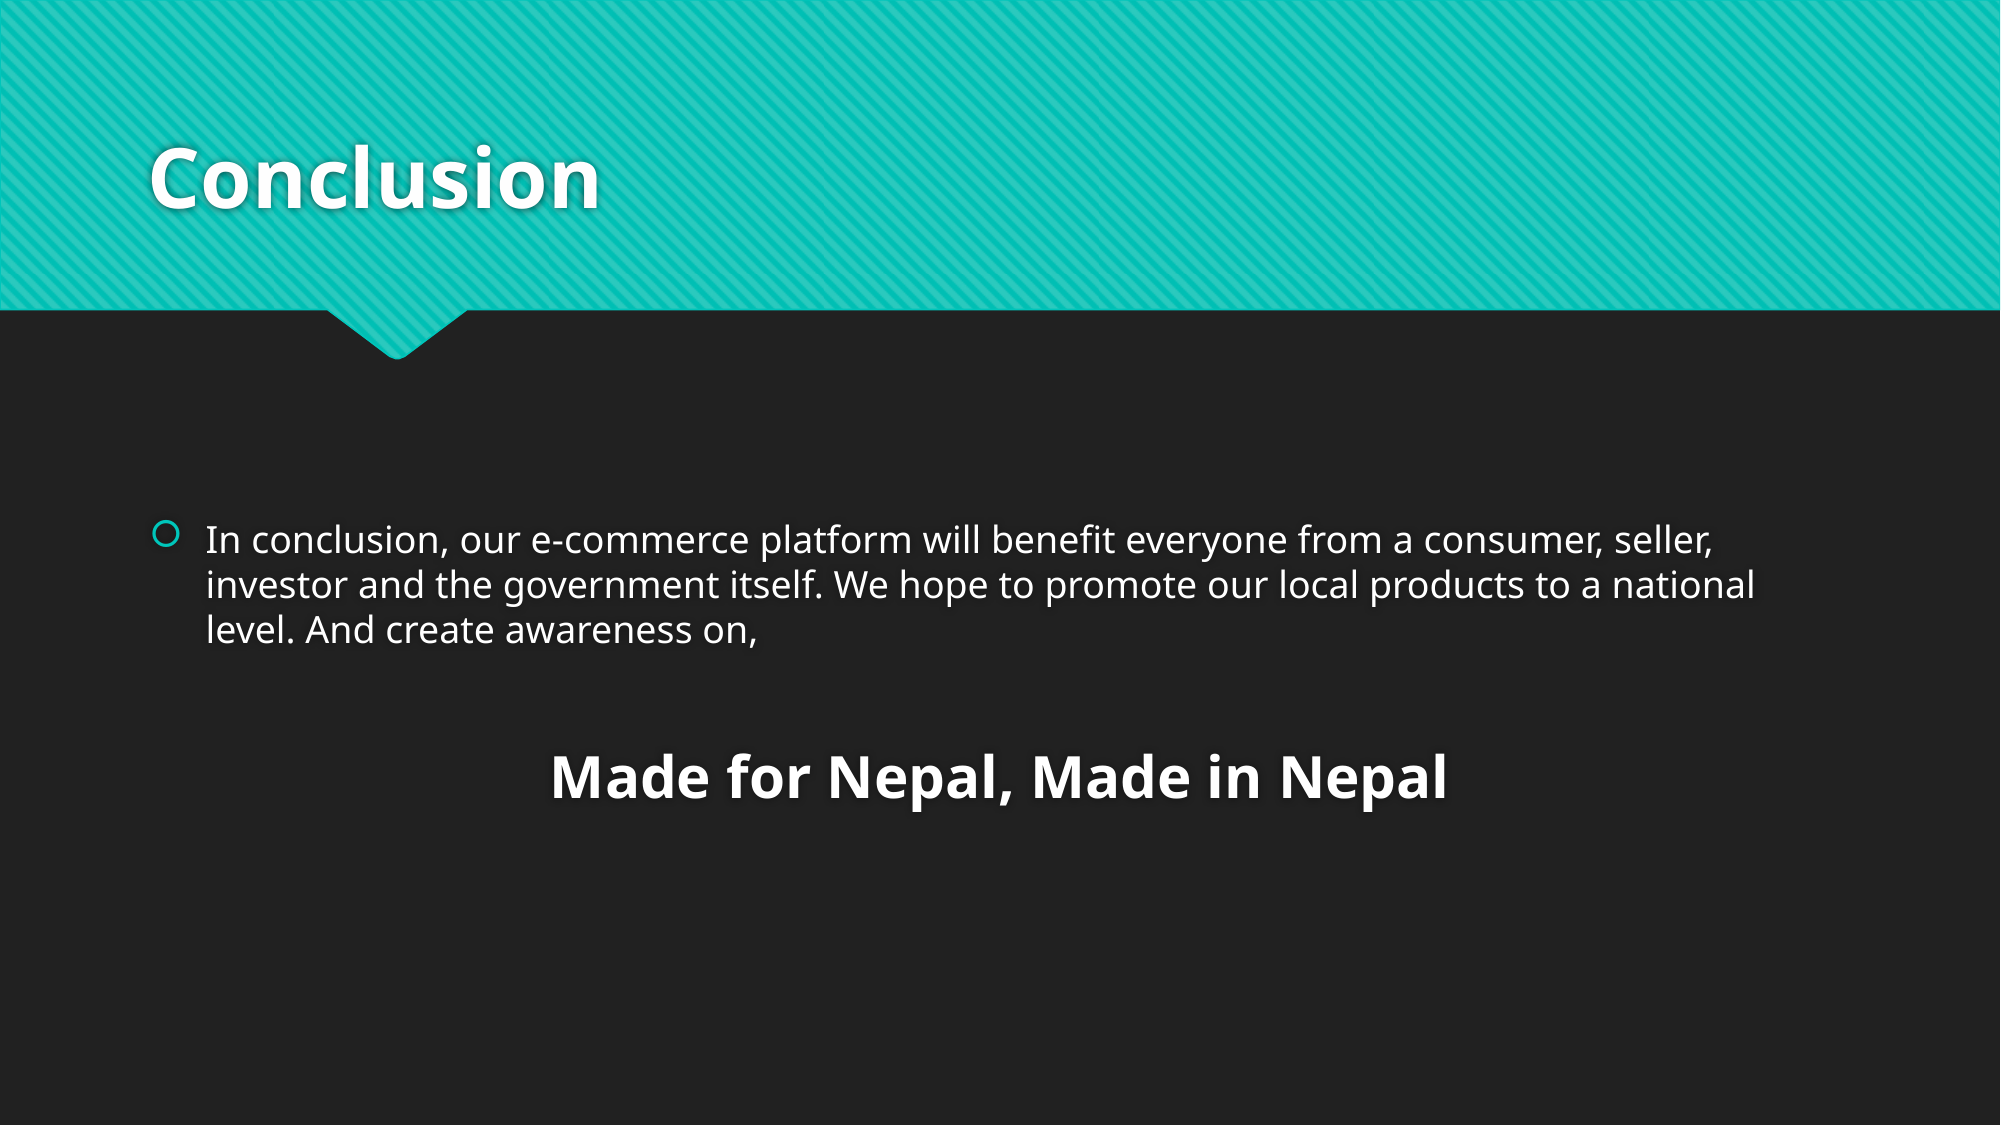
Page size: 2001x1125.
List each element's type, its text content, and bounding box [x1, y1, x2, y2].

list In conclusion, our e-commerce platform will benefit everyone from a consumer, seller, investor and the government itself. We hope to promote our local products to a national level. And create awareness on, Made for Nepal, Made in Nepal [134, 364, 1866, 962]
title Conclusion [132, 73, 1868, 233]
